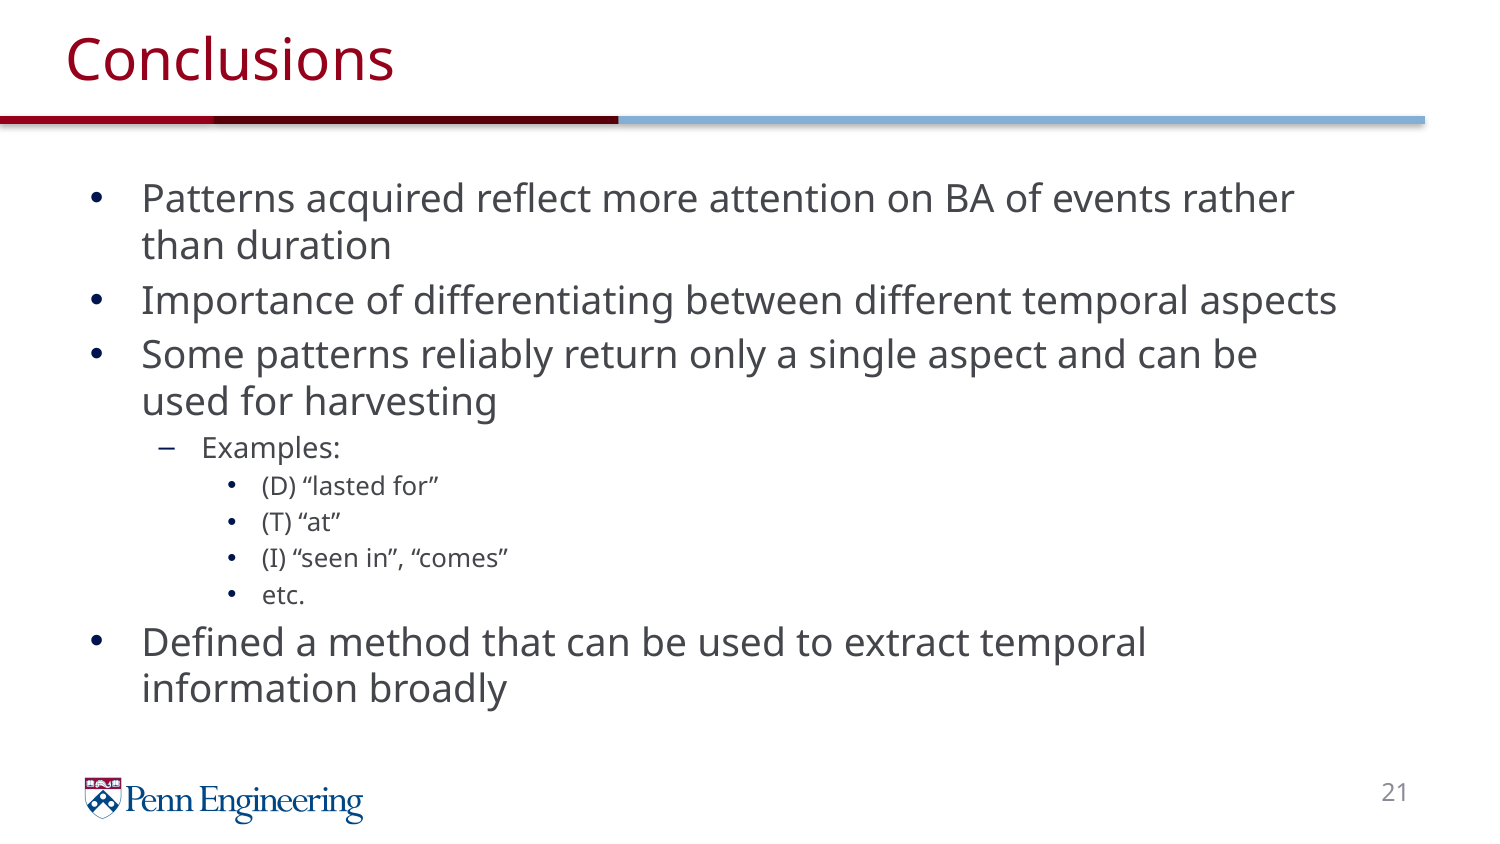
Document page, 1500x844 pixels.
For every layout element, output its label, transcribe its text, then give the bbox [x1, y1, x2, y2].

slide_number 21 [1074, 770, 1425, 816]
text_box Patterns acquired reflect more attention on BA of events rather than duration Importance of differentiating between different temporal aspects Some patterns reliably return only a single aspect and can be used for harvesting Examples: (D) “lasted for” (T) “at” (I) “seen in”, “comes” etc. Defined a method that can be used to extract temporal information broadly [75, 166, 1370, 754]
title Conclusions [50, 0, 1401, 114]
picture [75, 770, 372, 828]
